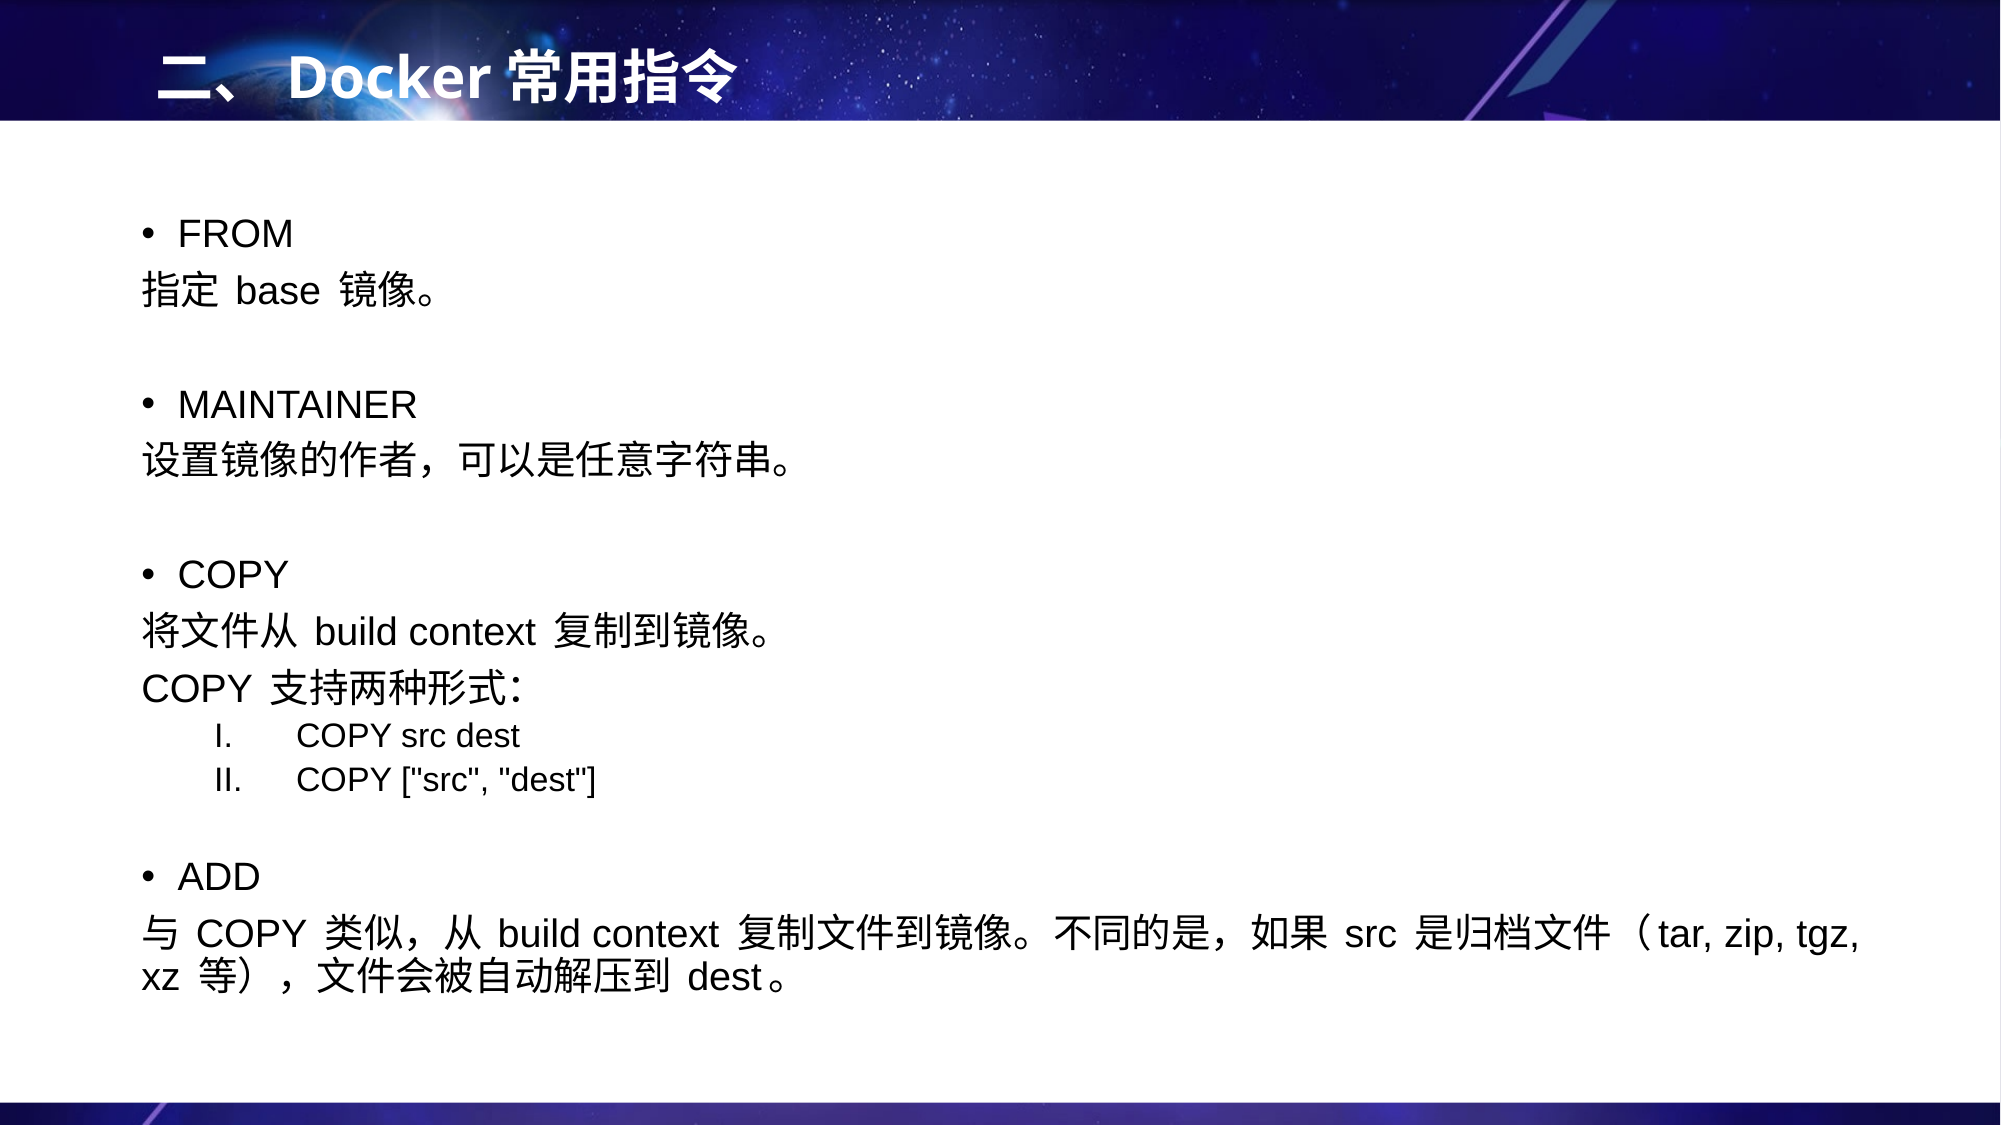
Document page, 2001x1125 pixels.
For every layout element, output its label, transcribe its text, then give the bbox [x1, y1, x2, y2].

text_box FROM 指定 base 镜像。 MAINTAINER 设置镜像的作者，可以是任意字符串。 COPY 将文件从 build context 复制到镜像。 COPY 支持两种形式： COPY src dest COPY ["src", "dest"] ADD 与 COPY 类似，从 build context 复制文件到镜像。不同的是，如果 src 是归档文件（tar, zip, tgz, xz 等），文件会被自动解压到 dest。 [126, 206, 1880, 1016]
title 二、Docker常用指令 [140, 39, 1866, 121]
picture [0, 0, 2001, 1125]
